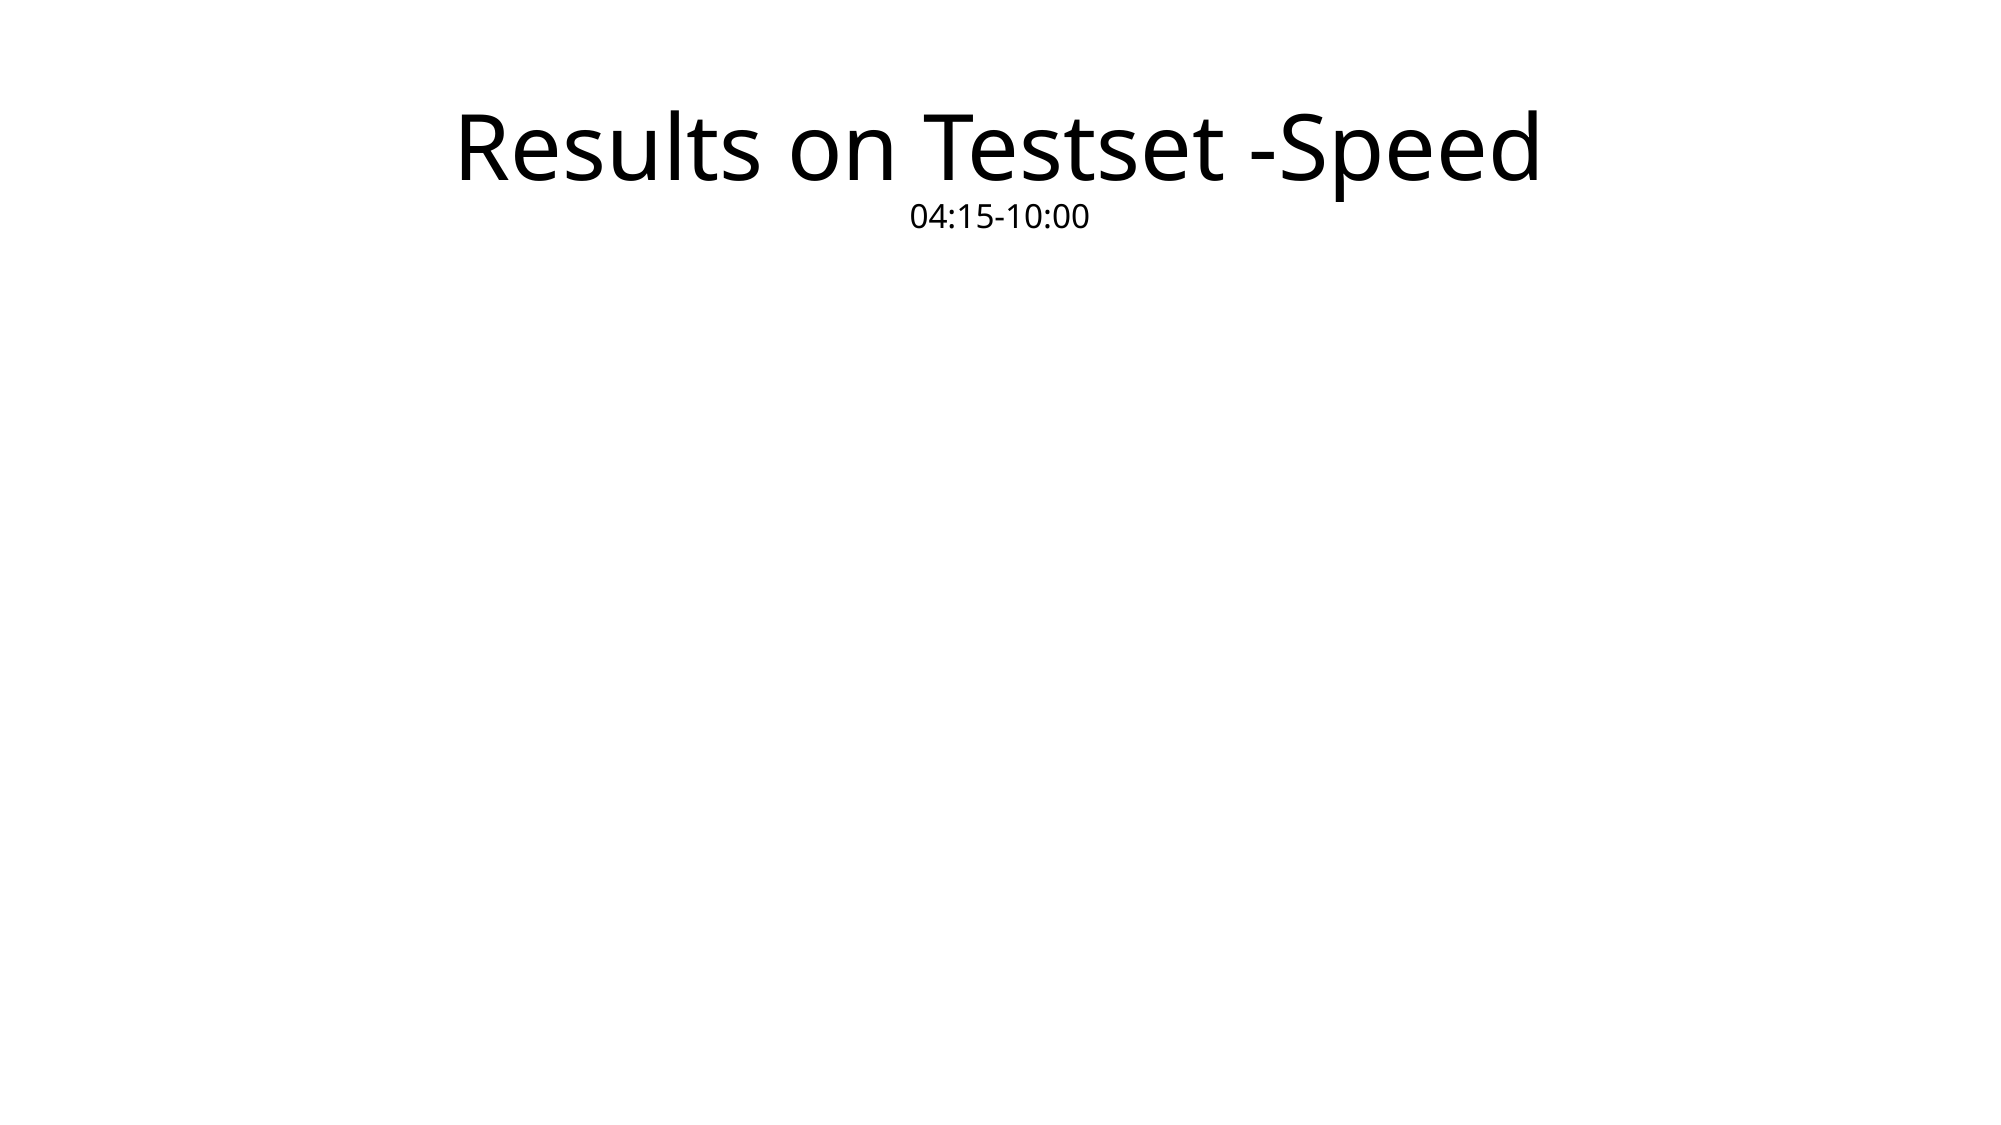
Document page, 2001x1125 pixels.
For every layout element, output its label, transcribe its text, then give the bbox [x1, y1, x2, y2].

title Results on Testset -Speed 04:15-10:00 [137, 59, 1863, 278]
